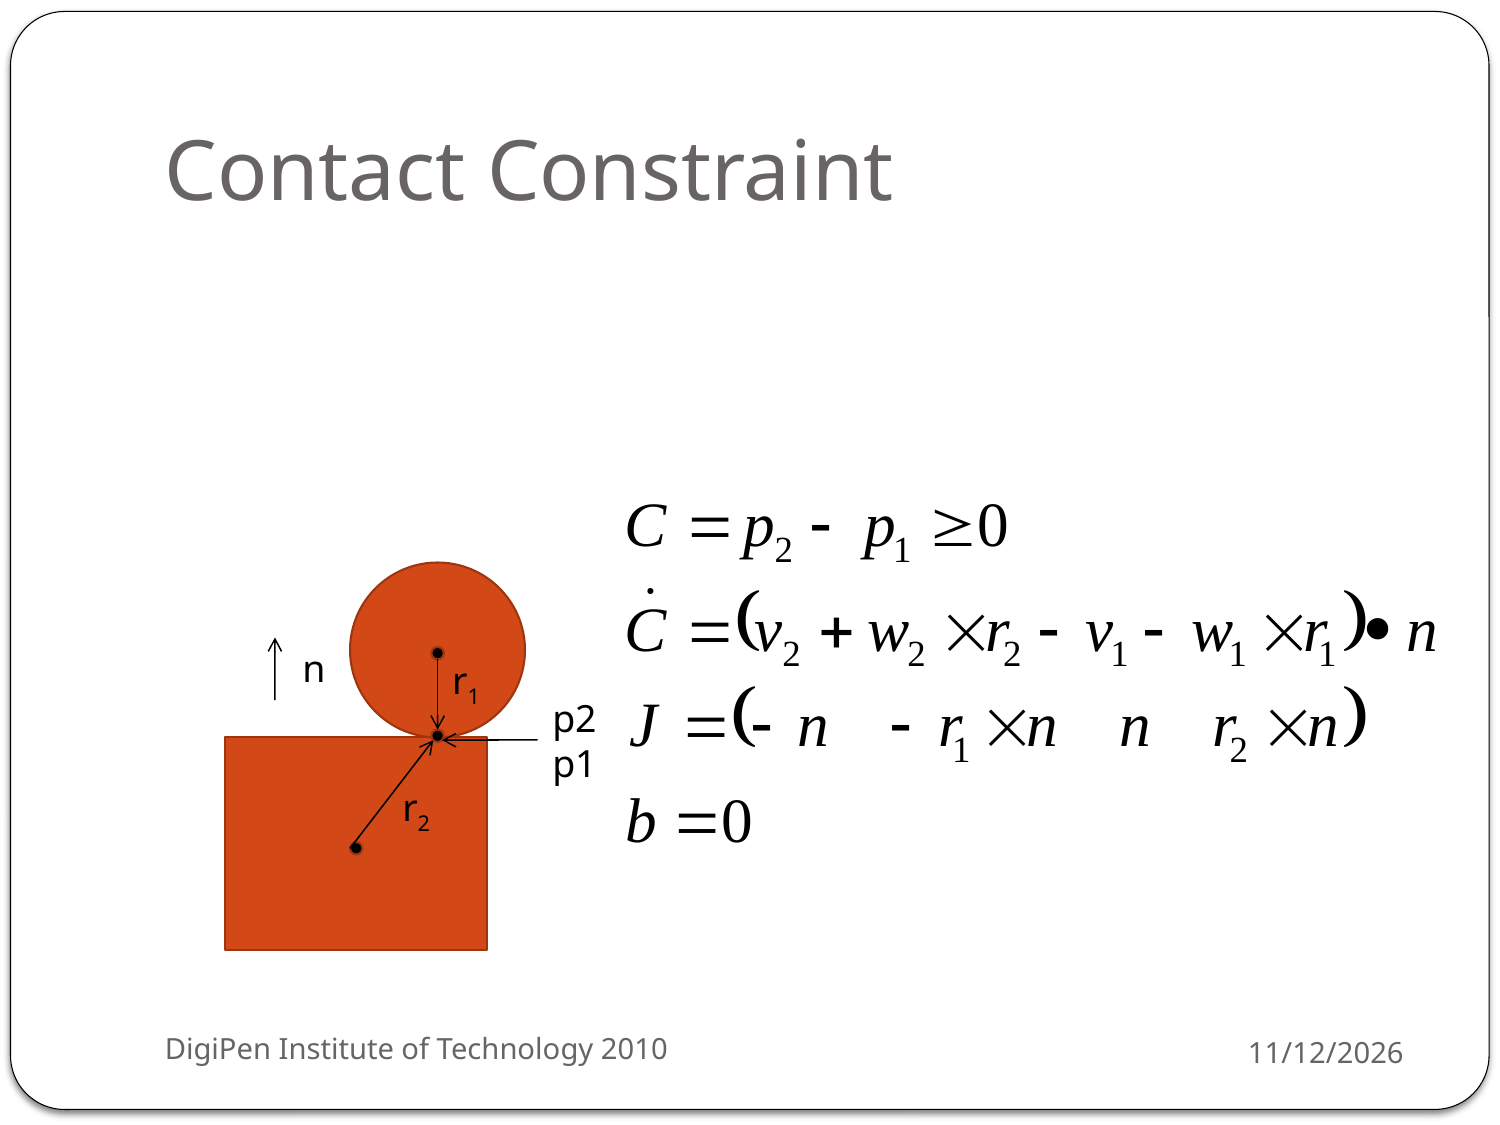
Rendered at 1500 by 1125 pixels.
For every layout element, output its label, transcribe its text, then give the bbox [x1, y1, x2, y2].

footer DigiPen Institute of Technology 2010 [150, 1012, 800, 1088]
text_box [224, 736, 488, 951]
title Contact Constraint [150, 45, 1425, 233]
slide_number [1012, 1015, 1419, 1094]
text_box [249, 228, 1251, 897]
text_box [617, 486, 1451, 856]
